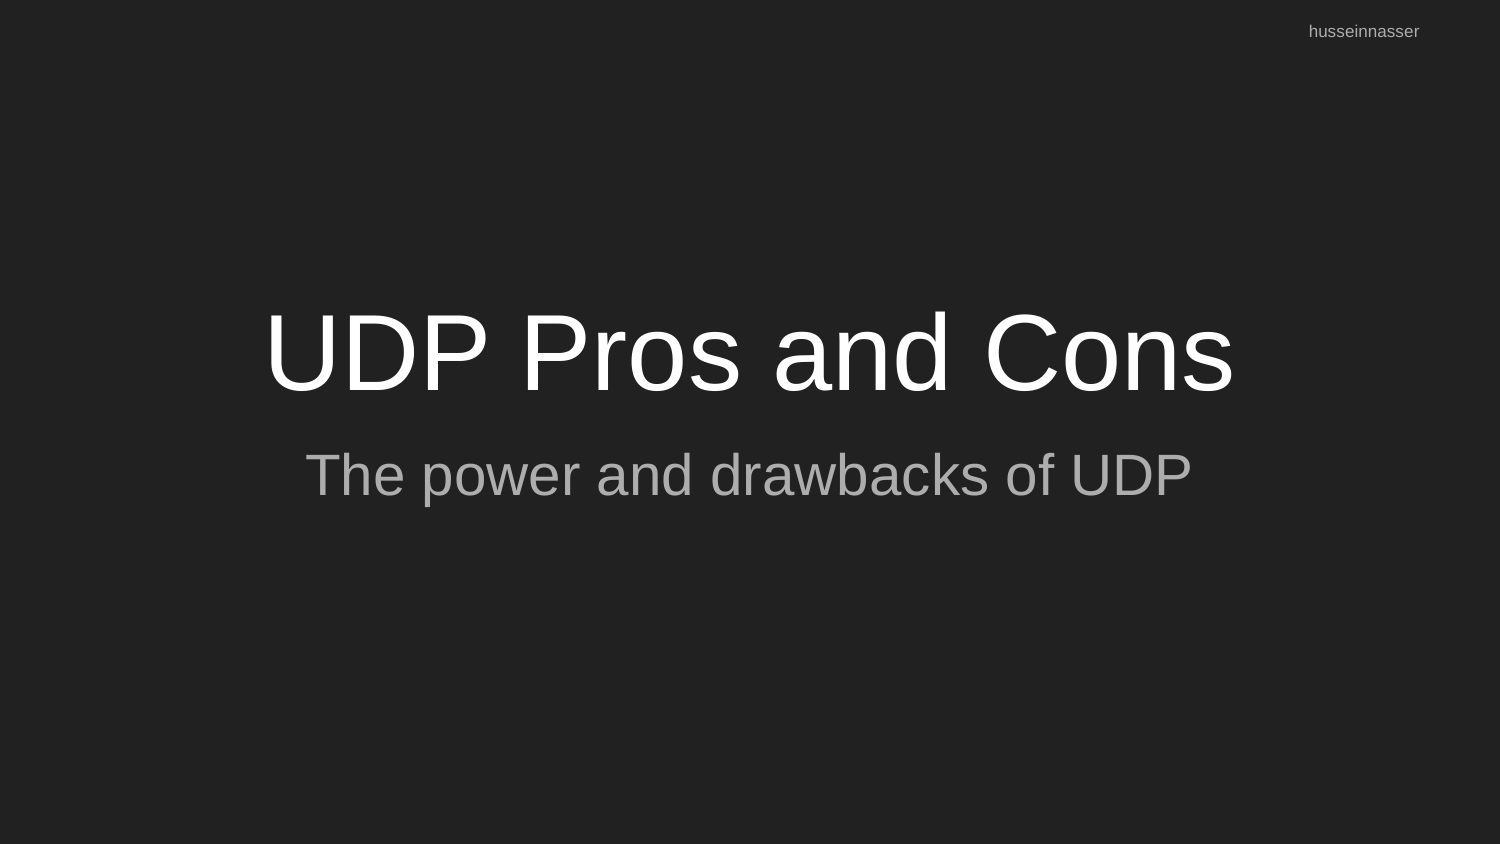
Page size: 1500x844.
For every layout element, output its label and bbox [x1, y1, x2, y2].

subtitle [51, 421, 1449, 552]
subtitle [1236, 11, 1492, 53]
title [51, 90, 1449, 421]
